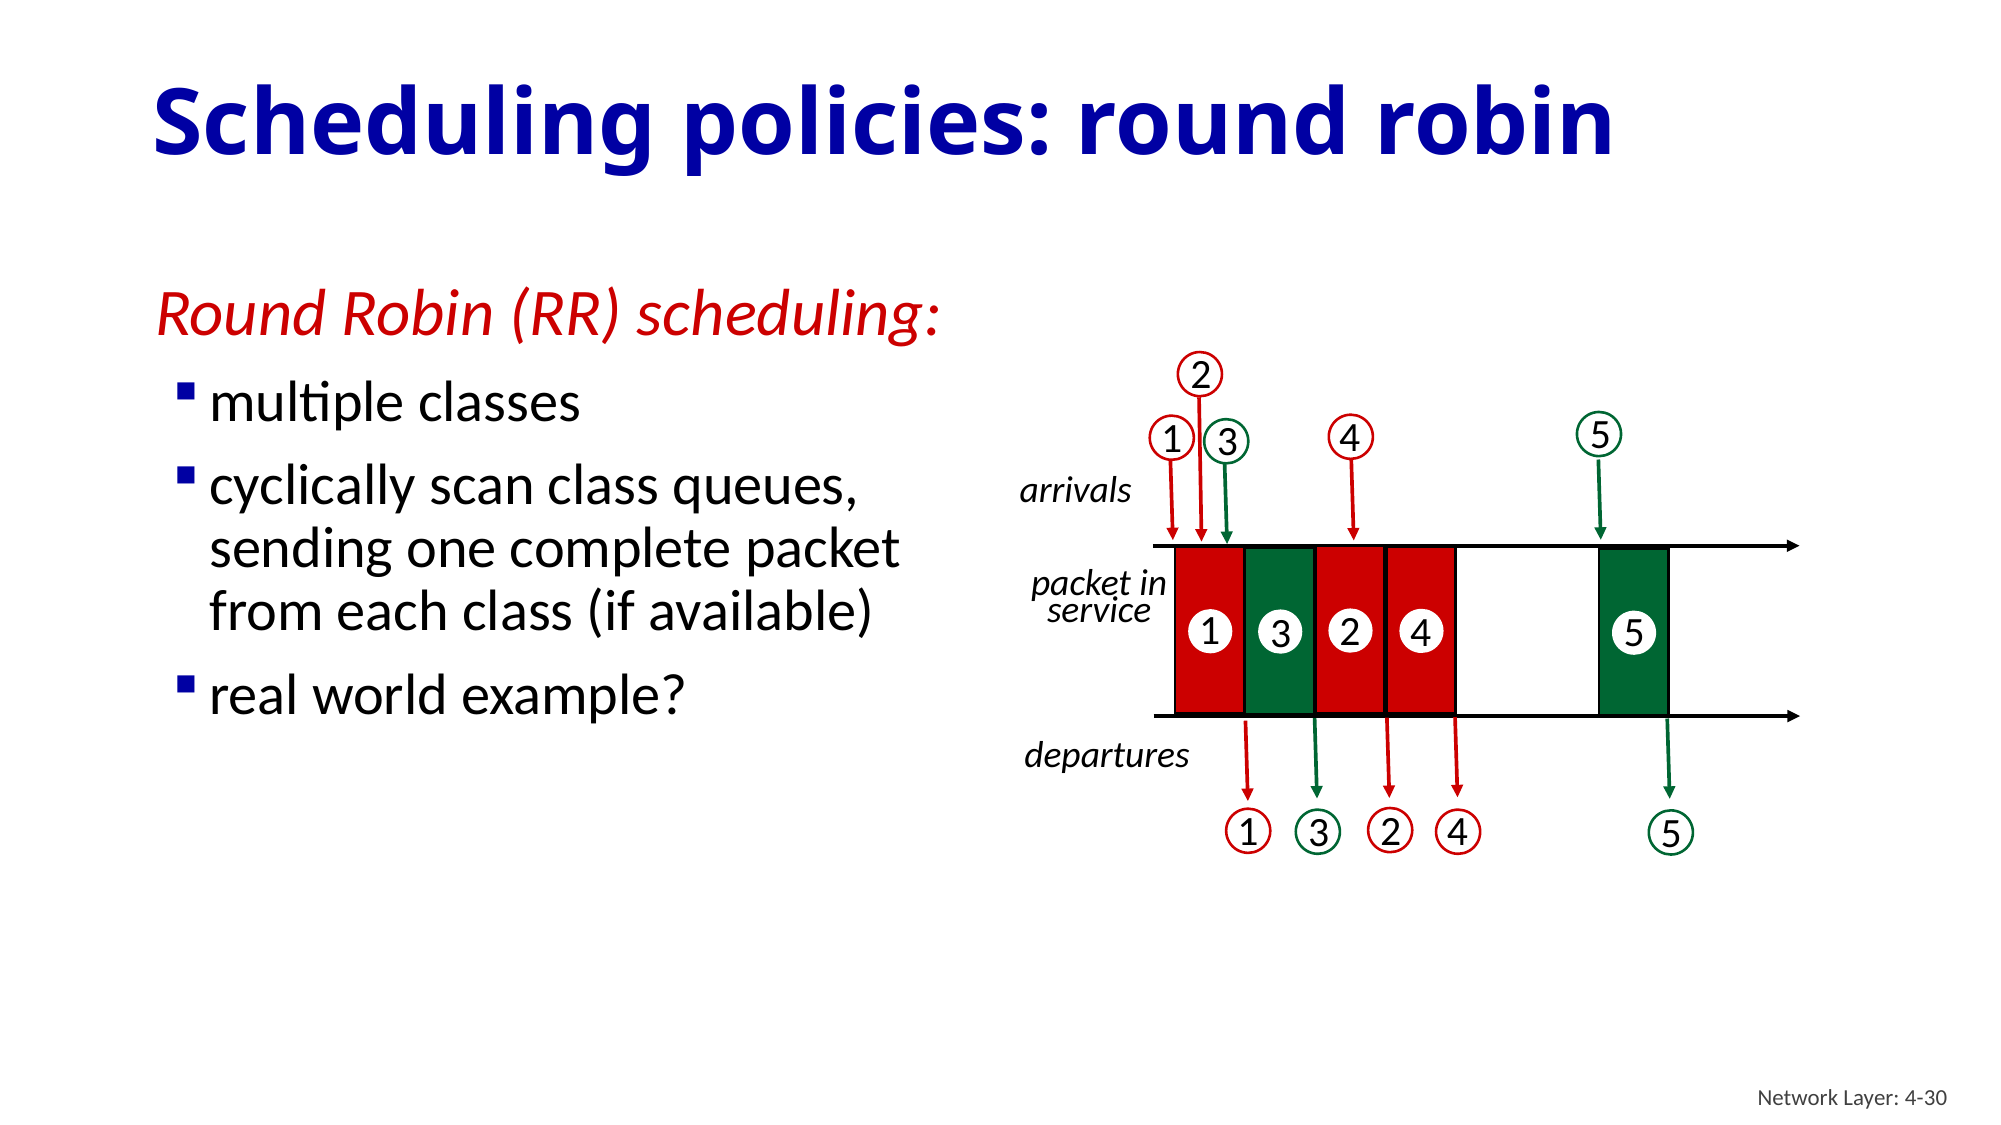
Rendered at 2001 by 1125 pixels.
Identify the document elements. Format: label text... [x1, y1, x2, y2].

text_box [1293, 718, 1345, 864]
list Round Robin (RR) scheduling: multiple classes cyclically scan class queues, sending one complete packet from each class (if available) real world example? [118, 270, 1031, 1065]
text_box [1222, 720, 1274, 862]
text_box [1431, 717, 1484, 863]
slide_number Network Layer: 4-30 [1512, 1066, 1963, 1125]
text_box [1386, 546, 1456, 714]
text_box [1201, 406, 1254, 544]
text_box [1145, 403, 1198, 541]
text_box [1574, 399, 1627, 540]
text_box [1315, 546, 1385, 713]
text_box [1174, 546, 1245, 714]
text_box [1323, 402, 1376, 541]
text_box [1598, 548, 1669, 716]
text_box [1645, 718, 1698, 864]
text_box packet in service [1013, 569, 1174, 637]
title Scheduling policies: round robin [137, 51, 1863, 198]
text_box departures [1009, 722, 1205, 783]
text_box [1364, 717, 1417, 862]
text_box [1175, 339, 1228, 542]
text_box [1245, 547, 1315, 714]
text_box arrivals [1004, 457, 1145, 518]
